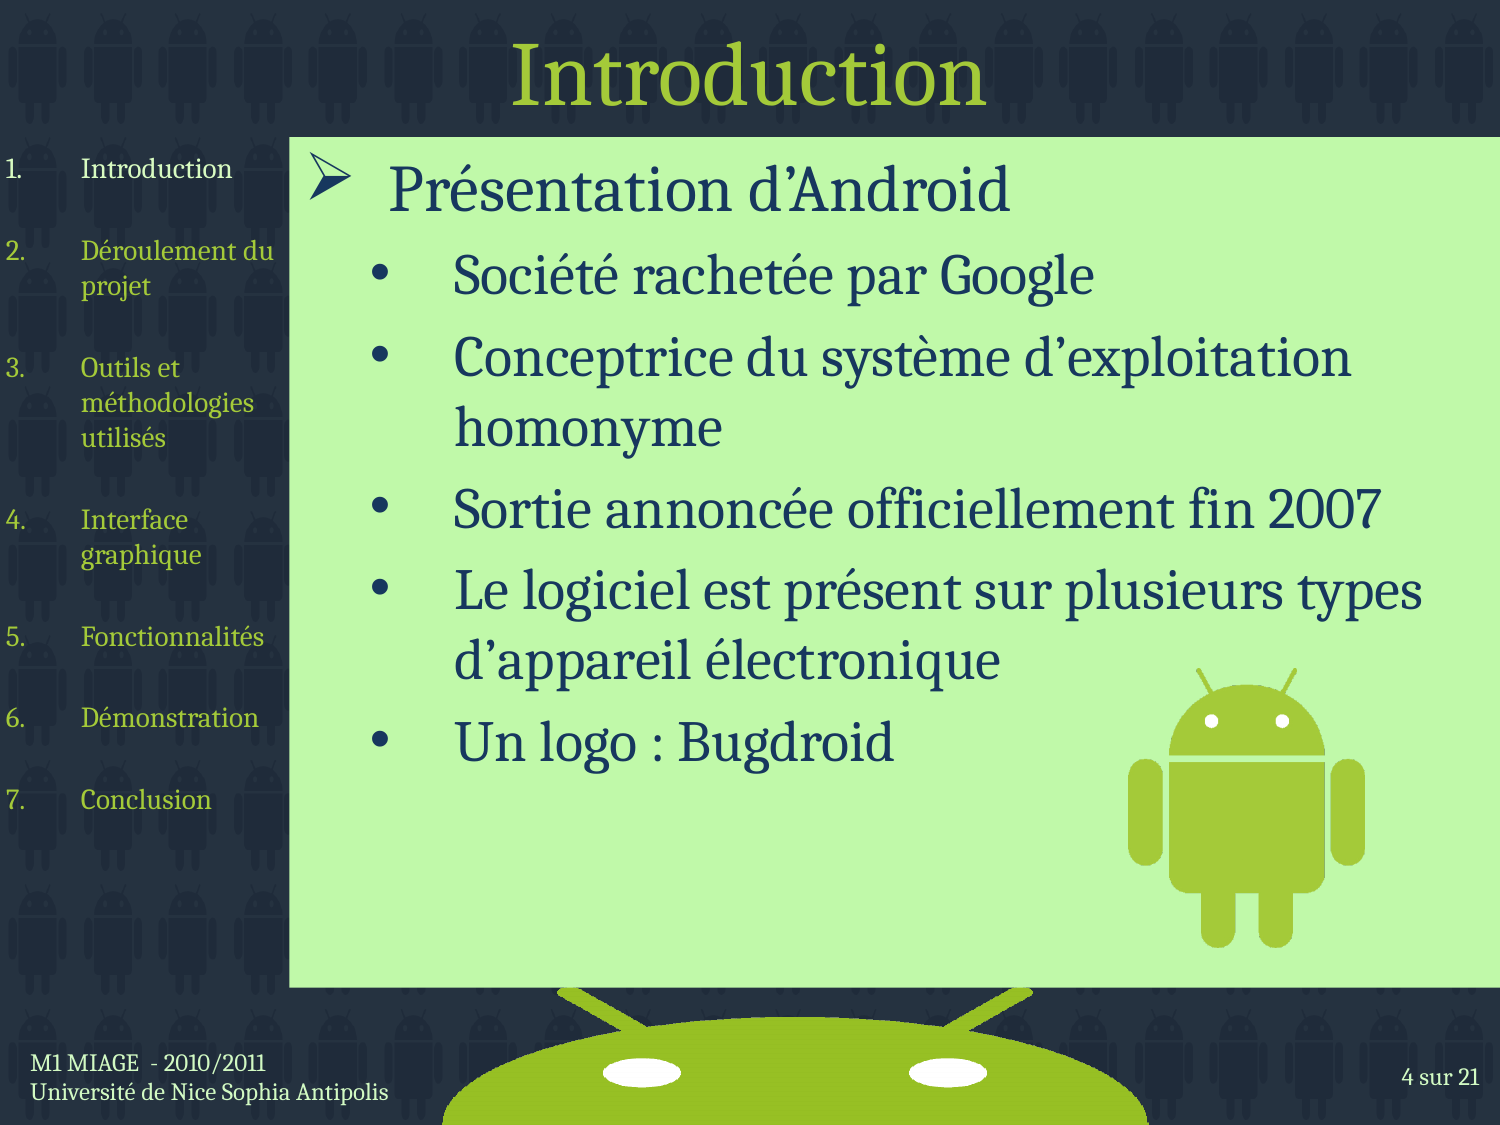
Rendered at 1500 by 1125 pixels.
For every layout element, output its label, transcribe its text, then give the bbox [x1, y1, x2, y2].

footer M1 MIAGE - 2010/2011 Université de Nice Sophia Antipolis [15, 1045, 467, 1106]
picture [0, 988, 1500, 1125]
slide_number 4 sur 21 [1144, 1045, 1495, 1106]
list Introduction Déroulement du projet Outils et méthodologies utilisés Interface graphique Fonctionnalités Démonstration Conclusion [0, 137, 290, 988]
picture [1127, 668, 1365, 948]
list Présentation d’Android Société rachetée par Google Conceptrice du système d’exploitation homonyme Sortie annoncée officiellement fin 2007 Le logiciel est présent sur plusieurs types d’appareil électronique Un logo : Bugdroid [290, 137, 1500, 988]
title Introduction [0, 0, 1500, 137]
